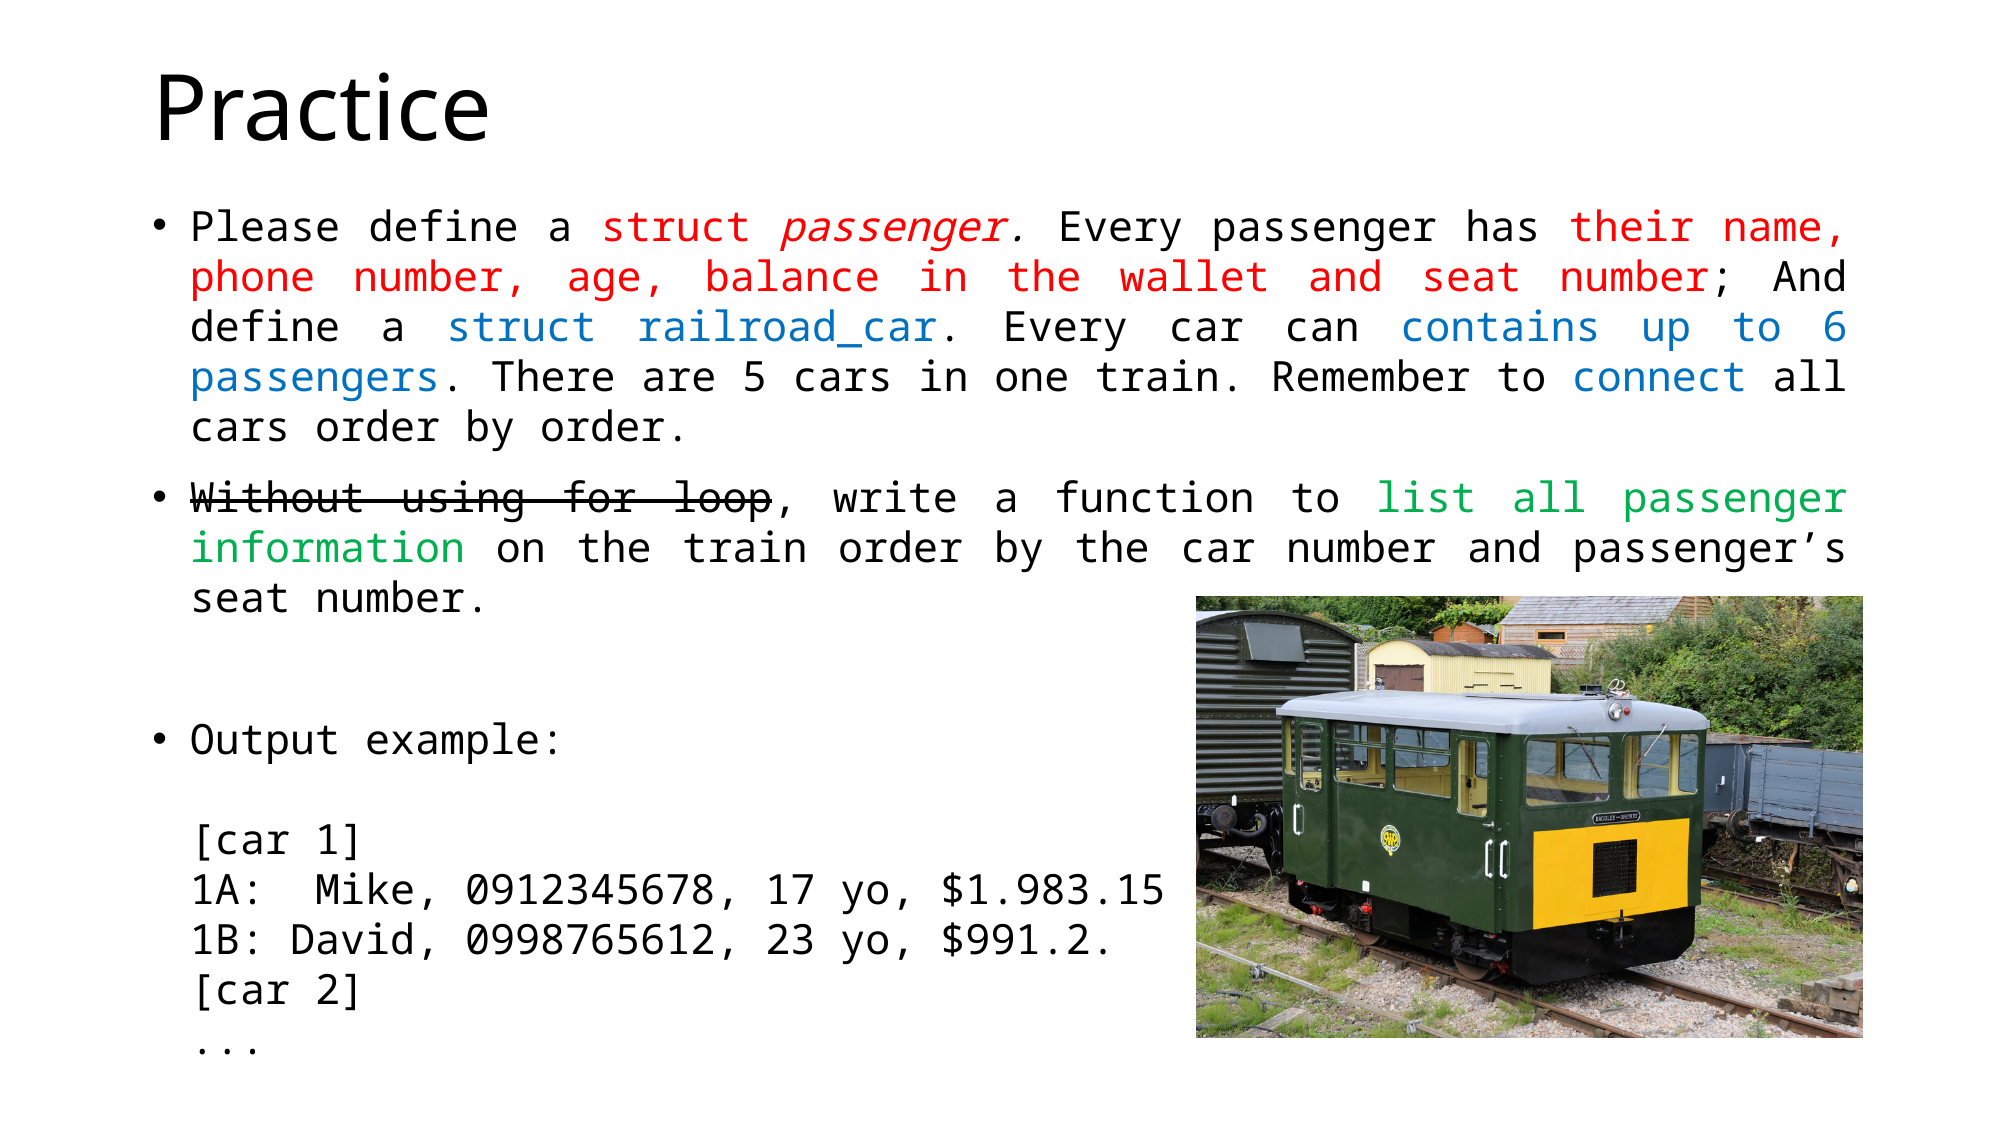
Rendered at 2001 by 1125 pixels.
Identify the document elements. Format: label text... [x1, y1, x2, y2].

title Practice [137, 1, 1863, 191]
list Please define a struct passenger. Every passenger has their name, phone number, age, balance in the wallet and seat number; And define a struct railroad_car. Every car can contains up to 6 passengers. There are 5 cars in one train. Remember to connect all cars order by order. Without using for loop, write a function to list all passenger information on the train order by the car number and passenger’s seat number. Output example: [car 1] 1A: Mike, 0912345678, 17 yo, $1.983.15 1B: David, 0998765612, 23 yo, $991.2. [car 2] ... [137, 191, 1863, 1125]
picture [1195, 596, 1863, 1038]
